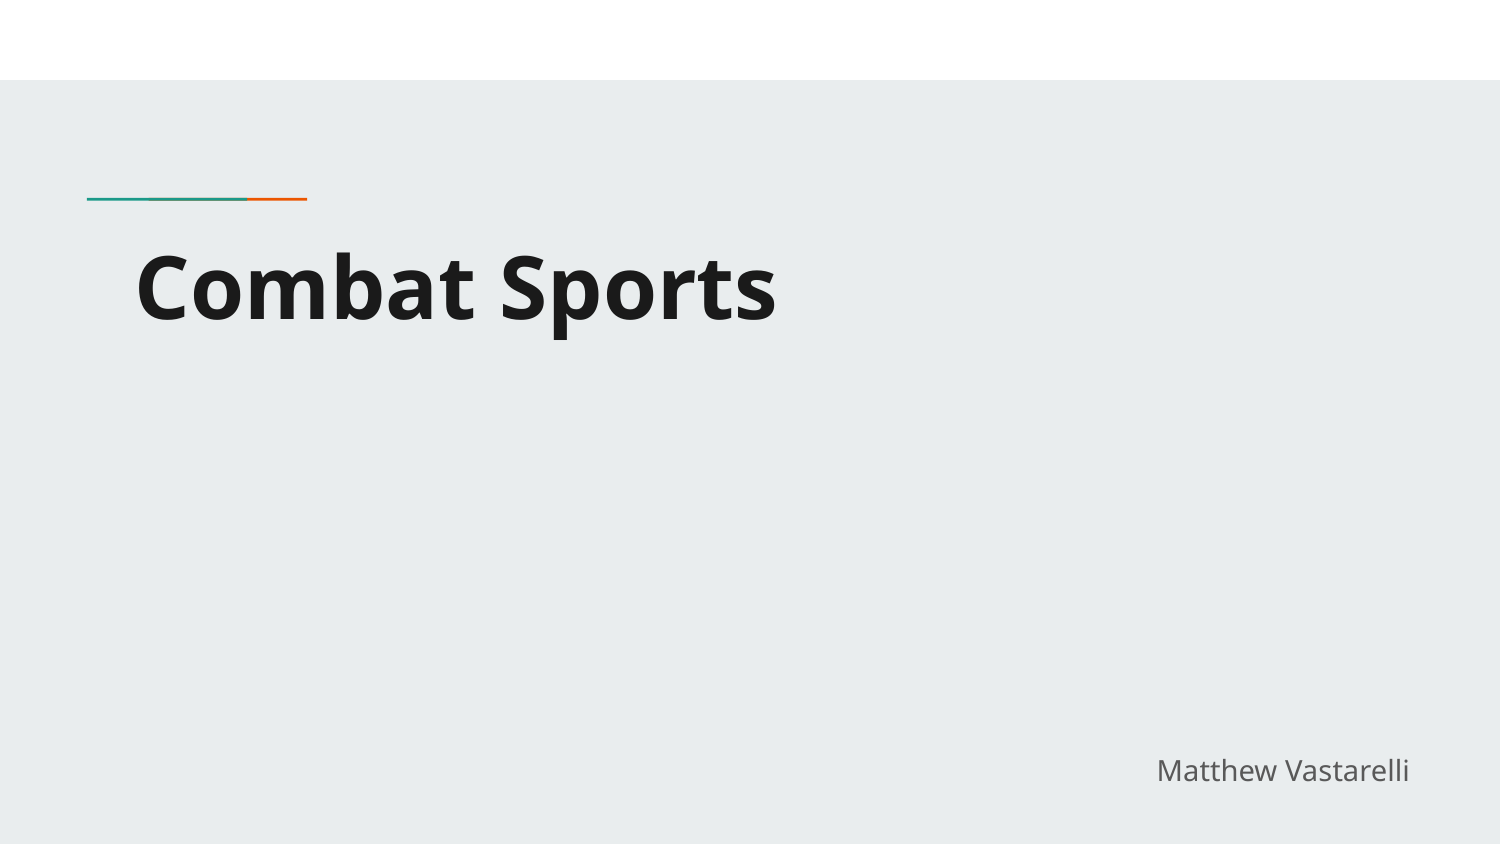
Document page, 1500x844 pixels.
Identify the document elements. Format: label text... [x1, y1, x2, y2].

title Combat Sports [119, 216, 1381, 490]
subtitle Matthew Vastarelli [1141, 737, 1486, 829]
